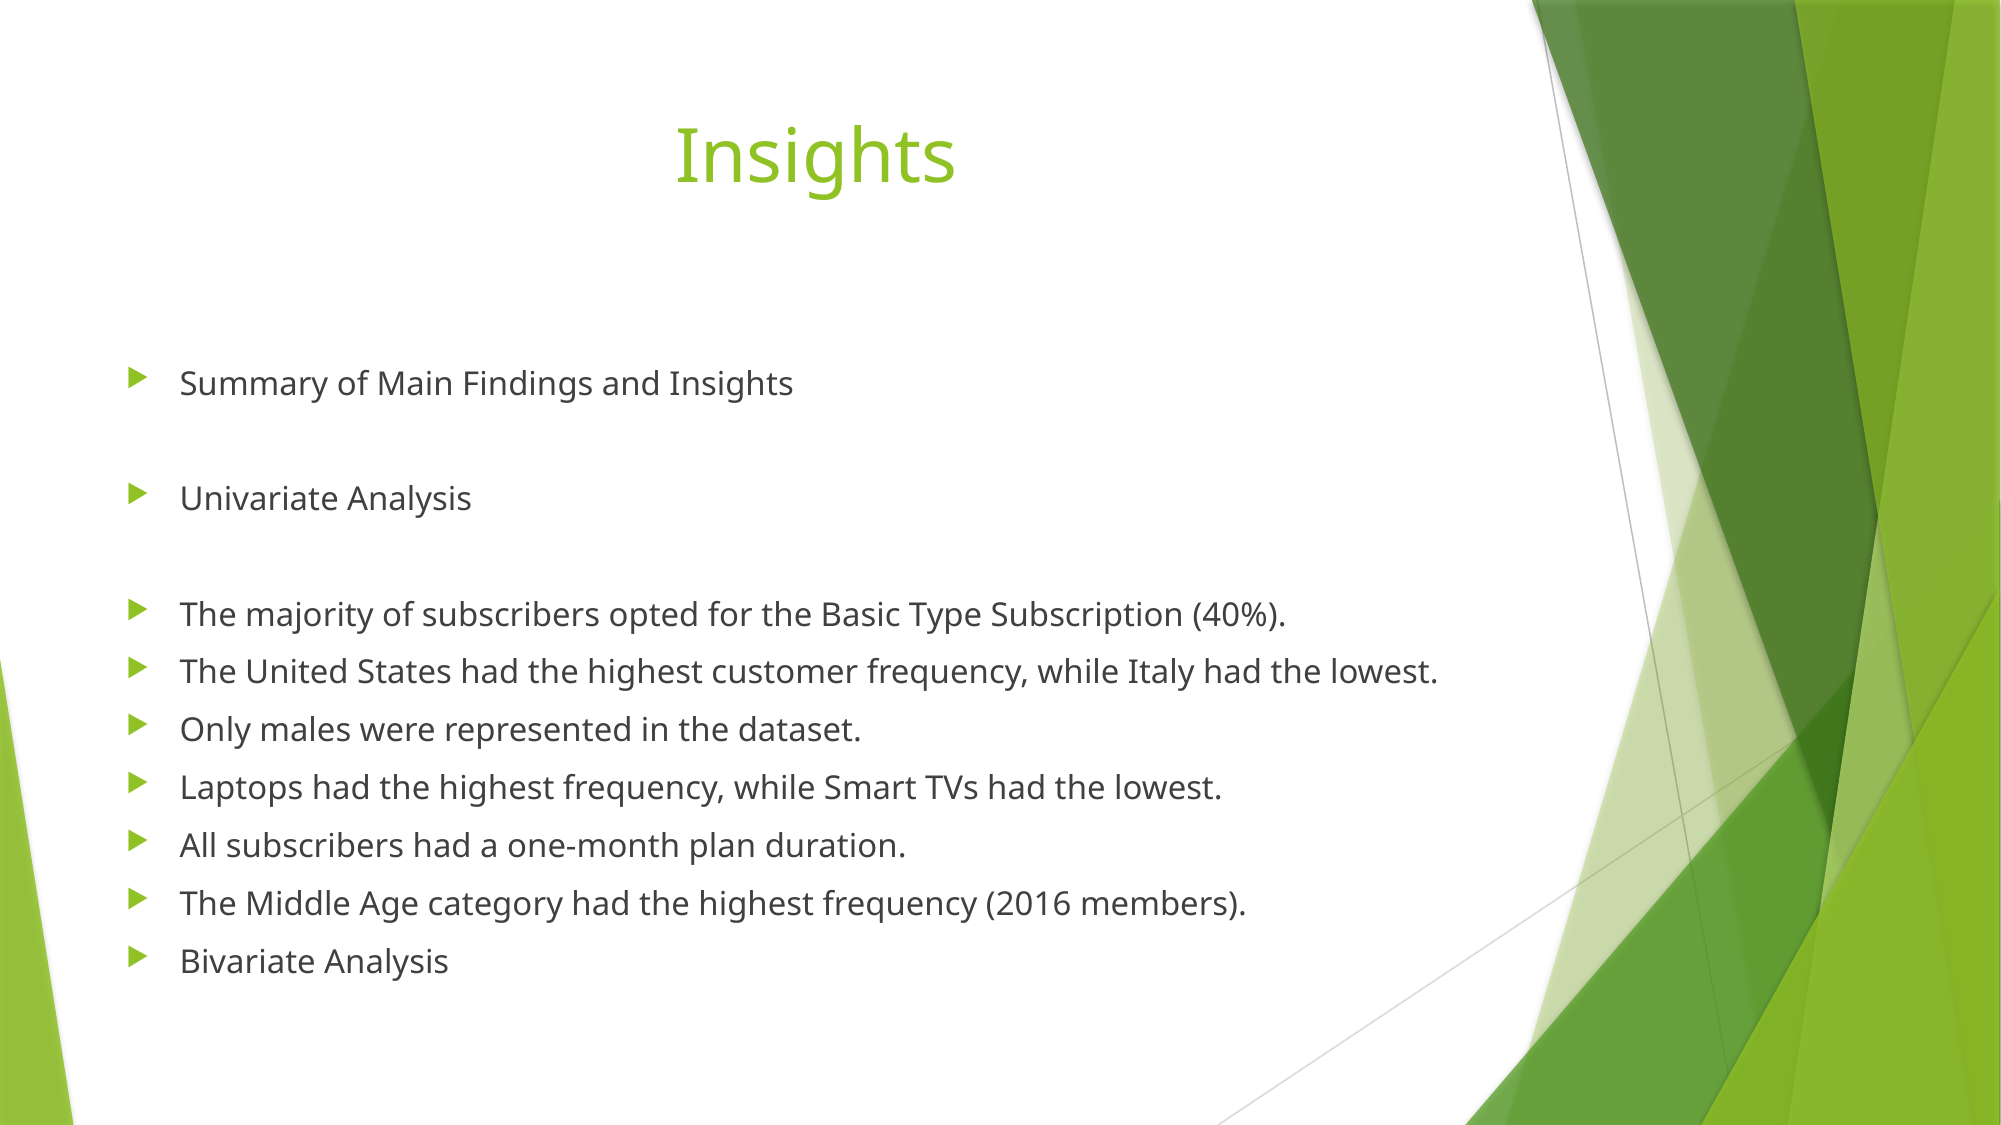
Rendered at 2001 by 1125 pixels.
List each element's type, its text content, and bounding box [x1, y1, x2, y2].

title Insights [111, 99, 1522, 317]
list Summary of Main Findings and Insights Univariate Analysis The majority of subscribers opted for the Basic Type Subscription (40%). The United States had the highest customer frequency, while Italy had the lowest. Only males were represented in the dataset. Laptops had the highest frequency, while Smart TVs had the lowest. All subscribers had a one-month plan duration. The Middle Age category had the highest frequency (2016 members). Bivariate Analysis [111, 354, 1522, 992]
